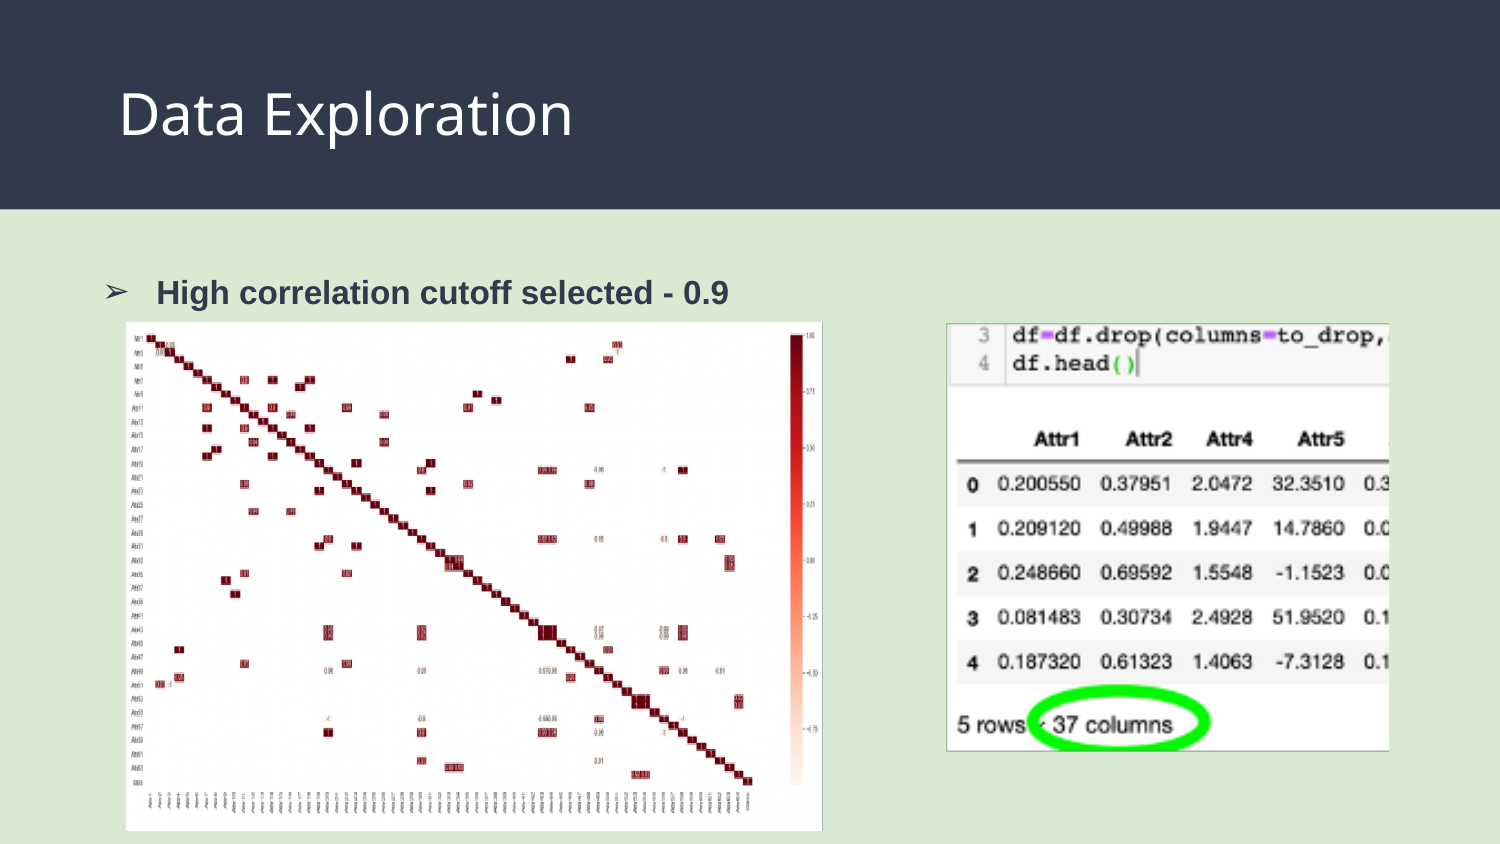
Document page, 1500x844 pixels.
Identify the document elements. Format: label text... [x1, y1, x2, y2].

text_box High correlation cutoff selected - 0.9 [66, 216, 1478, 367]
picture [125, 322, 824, 831]
title Data Exploration [103, 61, 1500, 165]
picture [944, 322, 1390, 755]
